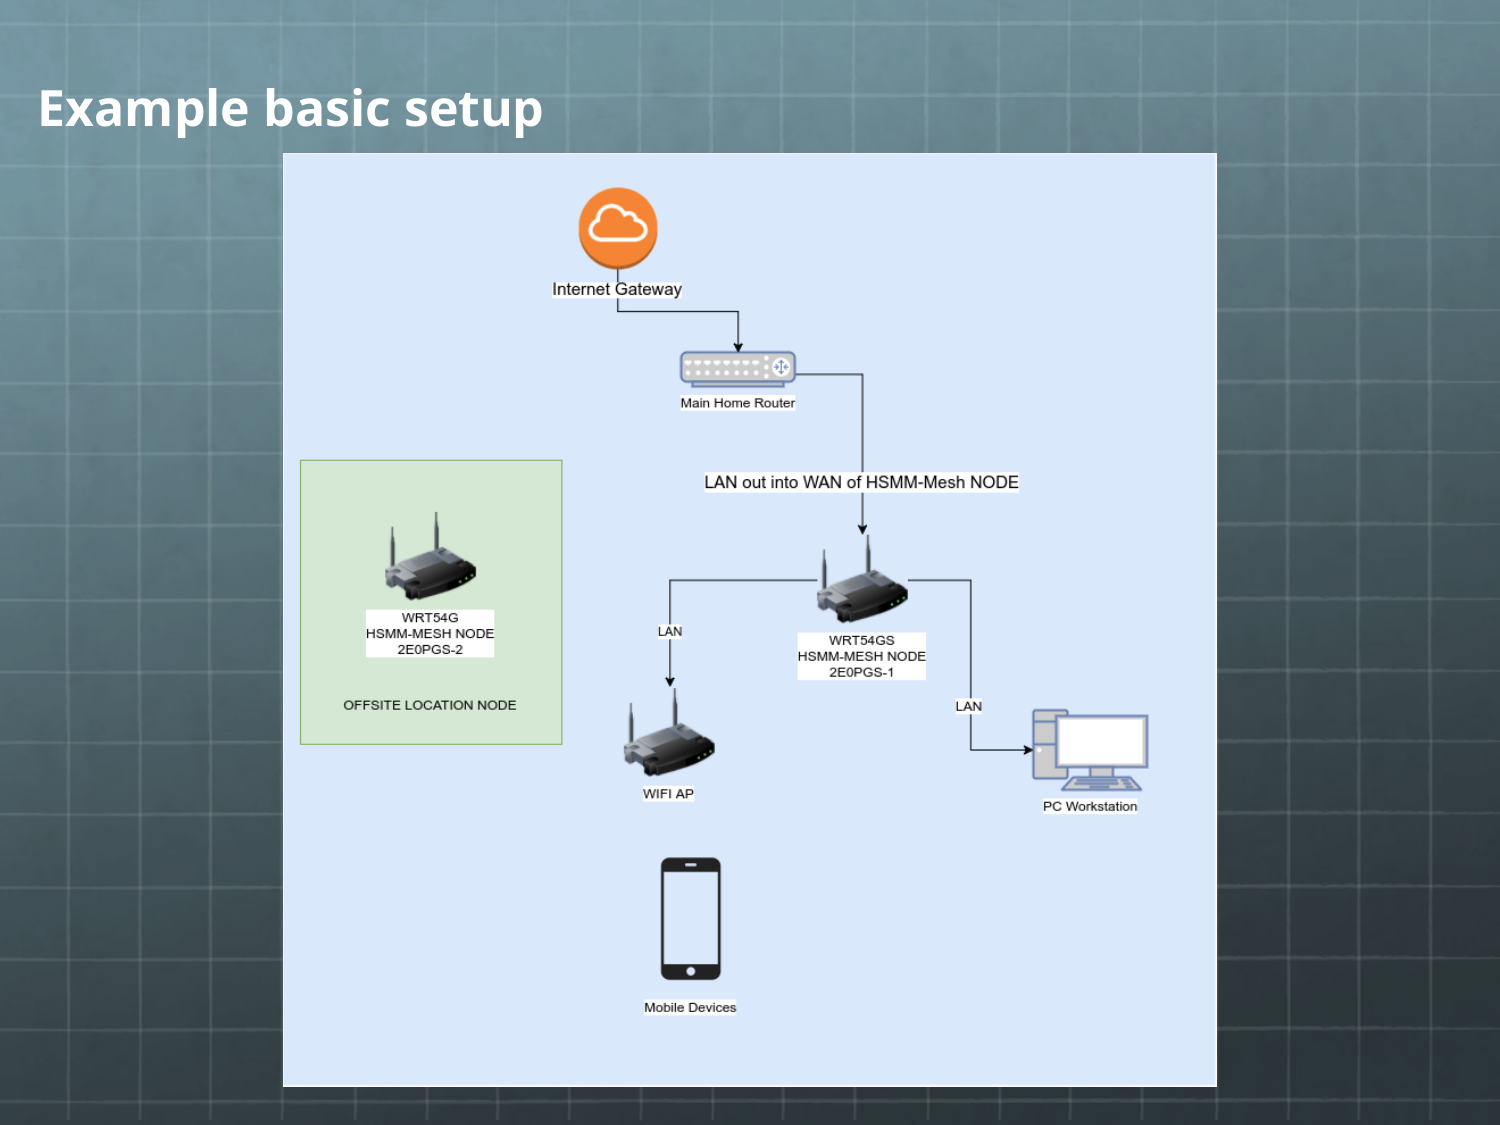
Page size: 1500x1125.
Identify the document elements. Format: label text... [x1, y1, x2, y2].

picture [0, 0, 1500, 1125]
text_box Example basic setup [37, 23, 1276, 190]
